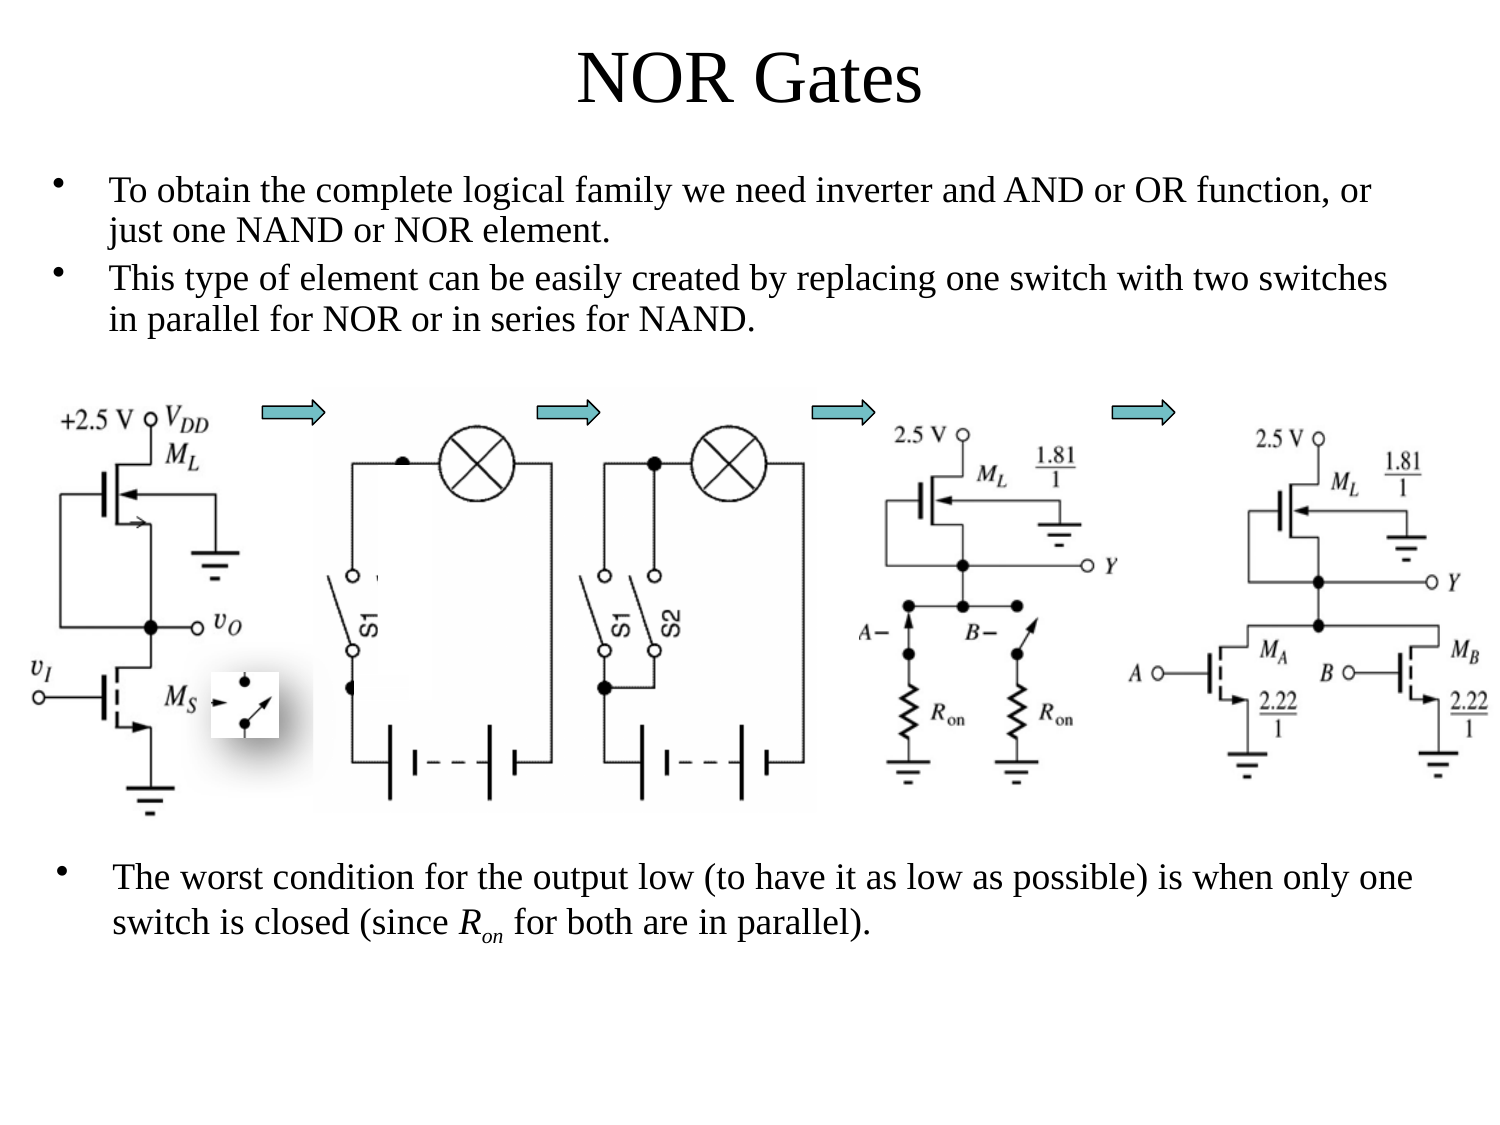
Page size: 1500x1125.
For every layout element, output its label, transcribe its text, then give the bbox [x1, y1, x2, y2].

picture [16, 388, 1500, 823]
text_box To obtain the complete logical family we need inverter and AND or OR function, or just one NAND or NOR element. This type of element can be easily created by replacing one switch with two switches in parallel for NOR or in series for NAND. [37, 162, 1438, 363]
text_box [812, 399, 872, 419]
title NOR Gates [112, 0, 1388, 162]
text_box The worst condition for the output low (to have it as low as possible) is when only one switch is closed (since Ron for both are in parallel). [41, 849, 1442, 1050]
text_box [262, 399, 325, 425]
text_box [1112, 399, 1175, 423]
text_box [537, 399, 600, 425]
